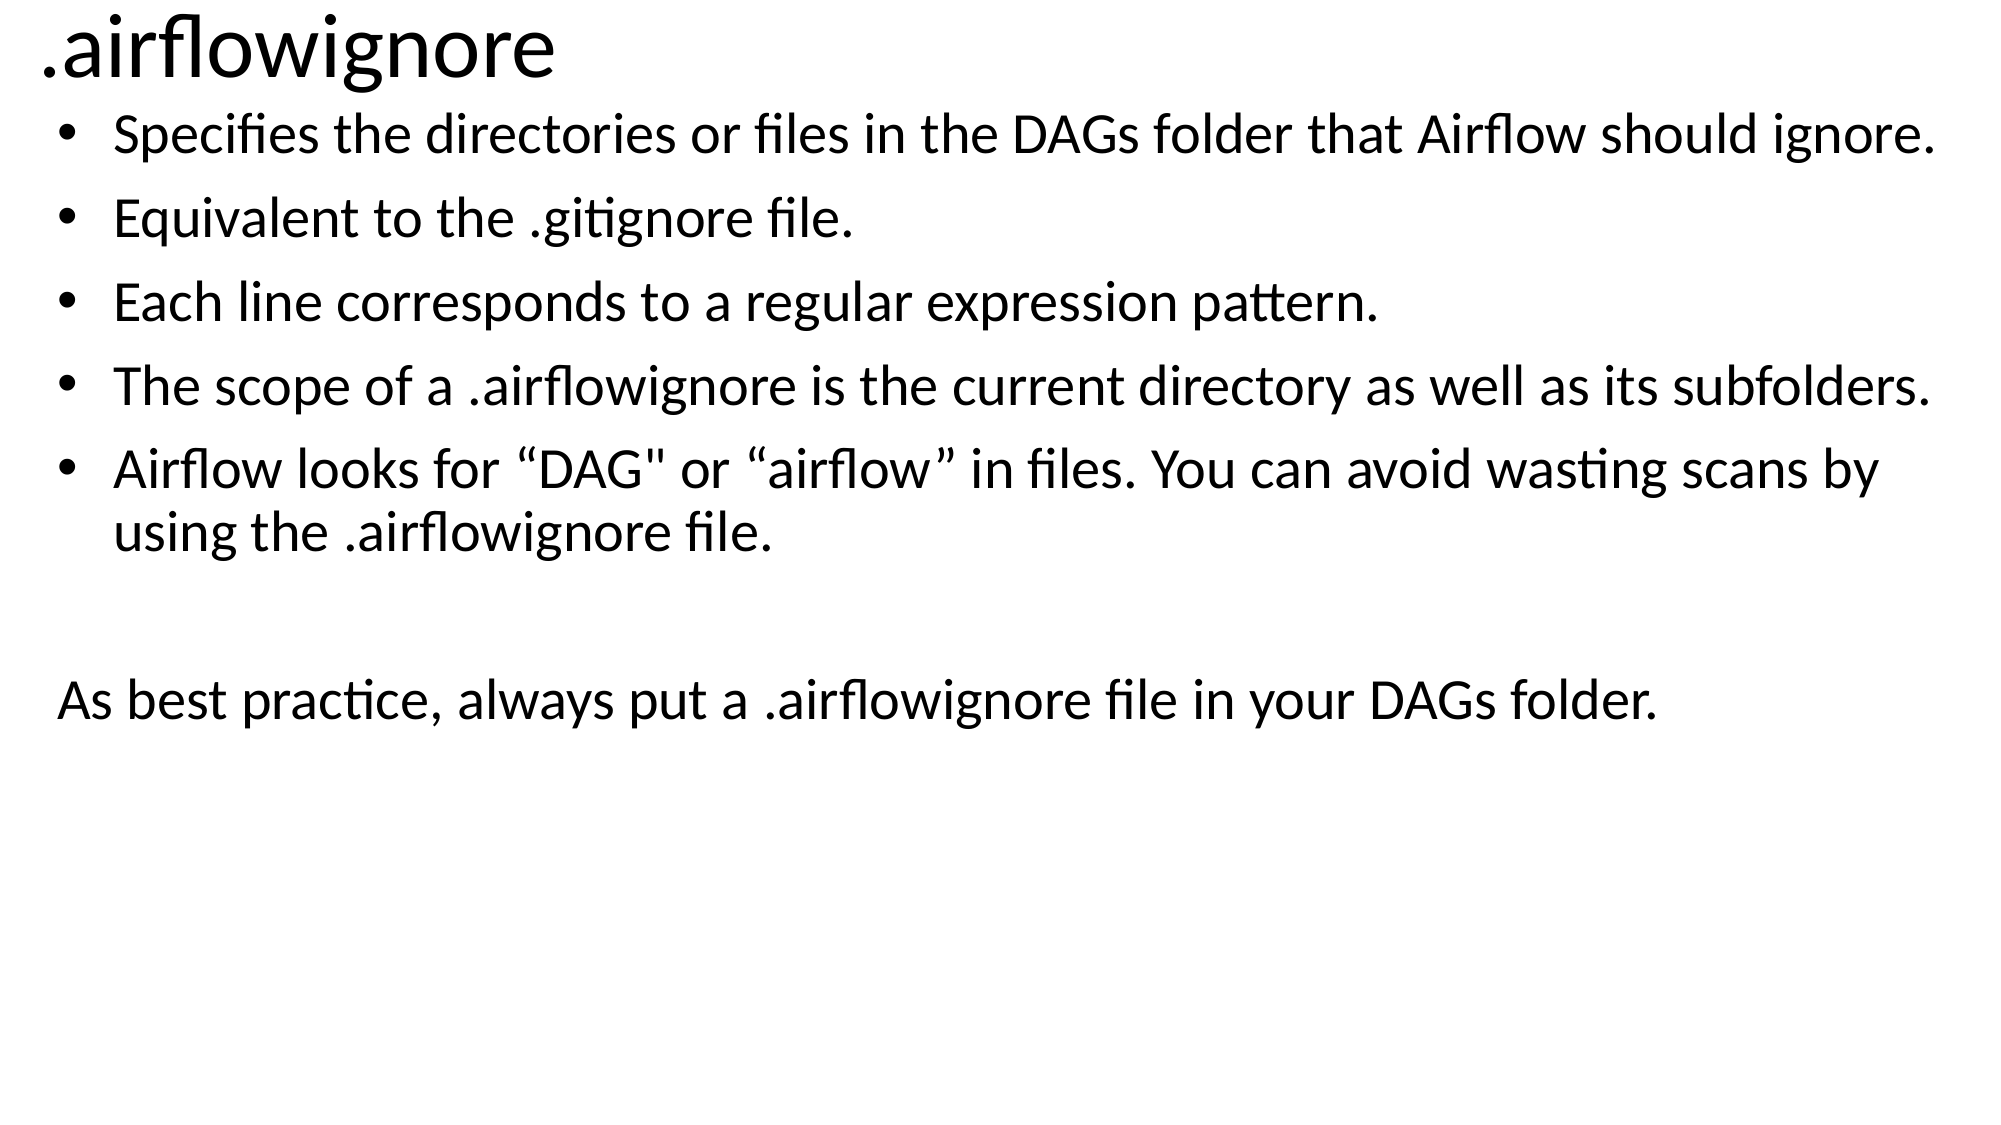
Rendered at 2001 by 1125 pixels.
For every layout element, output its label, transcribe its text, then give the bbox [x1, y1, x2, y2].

list Specifies the directories or files in the DAGs folder that Airflow should ignore. Equivalent to the .gitignore file. Each line corresponds to a regular expression pattern. The scope of a .airflowignore is the current directory as well as its subfolders. Airflow looks for “DAG" or “airflow” in files. You can avoid wasting scans by using the .airflowignore file. As best practice, always put a .airflowignore file in your DAGs folder. [23, 95, 1979, 1061]
title .airflowignore [23, 0, 1979, 95]
